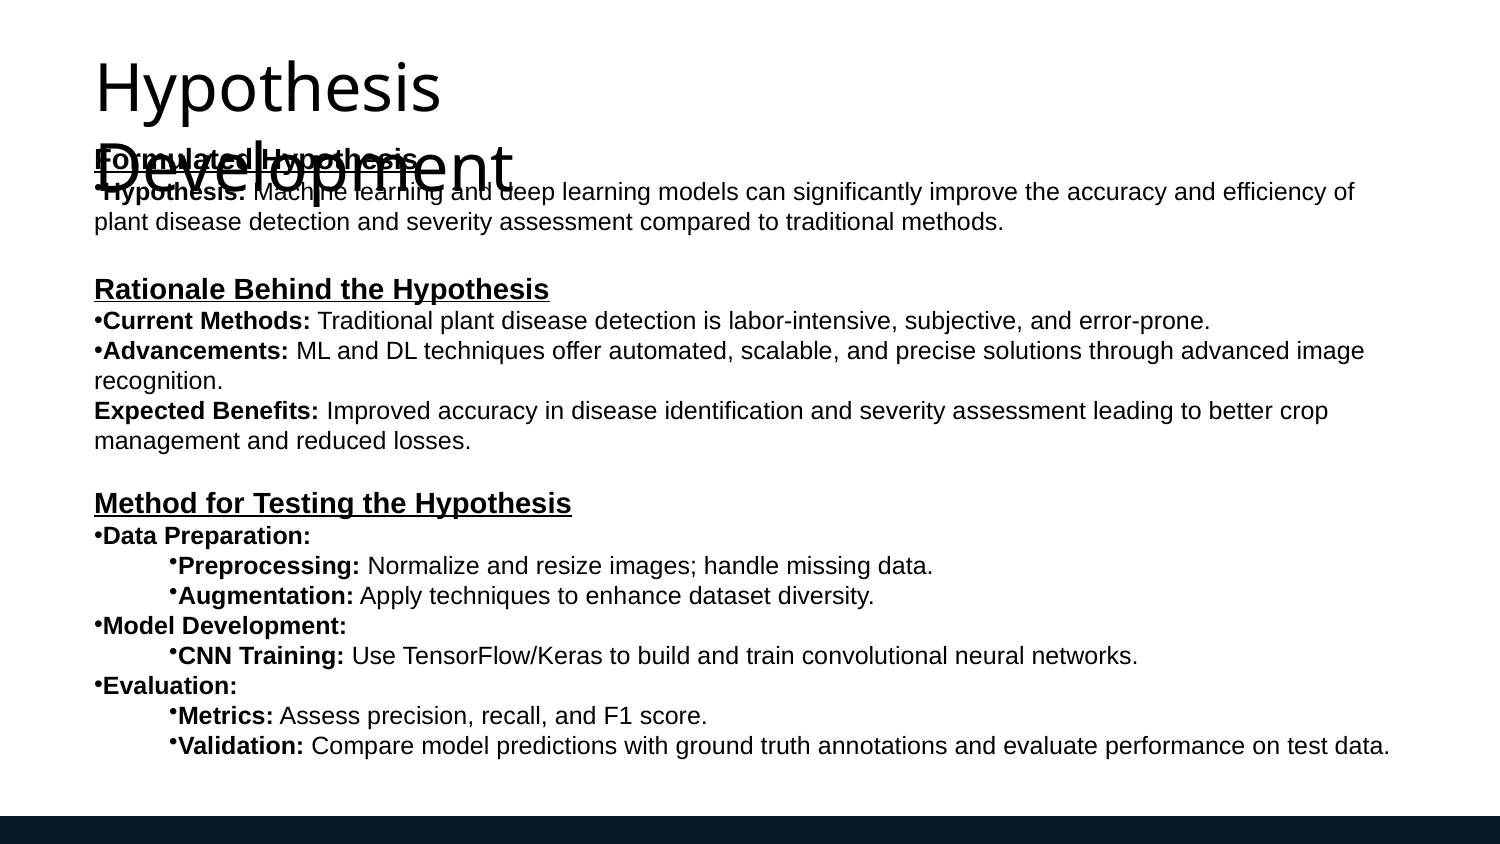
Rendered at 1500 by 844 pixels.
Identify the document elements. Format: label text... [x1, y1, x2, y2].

text_box [0, 816, 1500, 844]
text_box Hypothesis Development [79, 29, 890, 129]
text_box Formulated Hypothesis Hypothesis: Machine learning and deep learning models can significantly improve the accuracy and efficiency of plant disease detection and severity assessment compared to traditional methods. Rationale Behind the Hypothesis Current Methods: Traditional plant disease detection is labor-intensive, subjective, and error-prone. Advancements: ML and DL techniques offer automated, scalable, and precise solutions through advanced image recognition. Expected Benefits: Improved accuracy in disease identification and severity assessment leading to better crop management and reduced losses. Method for Testing the Hypothesis Data Preparation: Preprocessing: Normalize and resize images; handle missing data. Augmentation: Apply techniques to enhance dataset diversity. Model Development: CNN Training: Use TensorFlow/Keras to build and train convolutional neural networks. Evaluation: Metrics: Assess precision, recall, and F1 score. Validation: Compare model predictions with ground truth annotations and evaluate performance on test data. [79, 132, 1421, 767]
